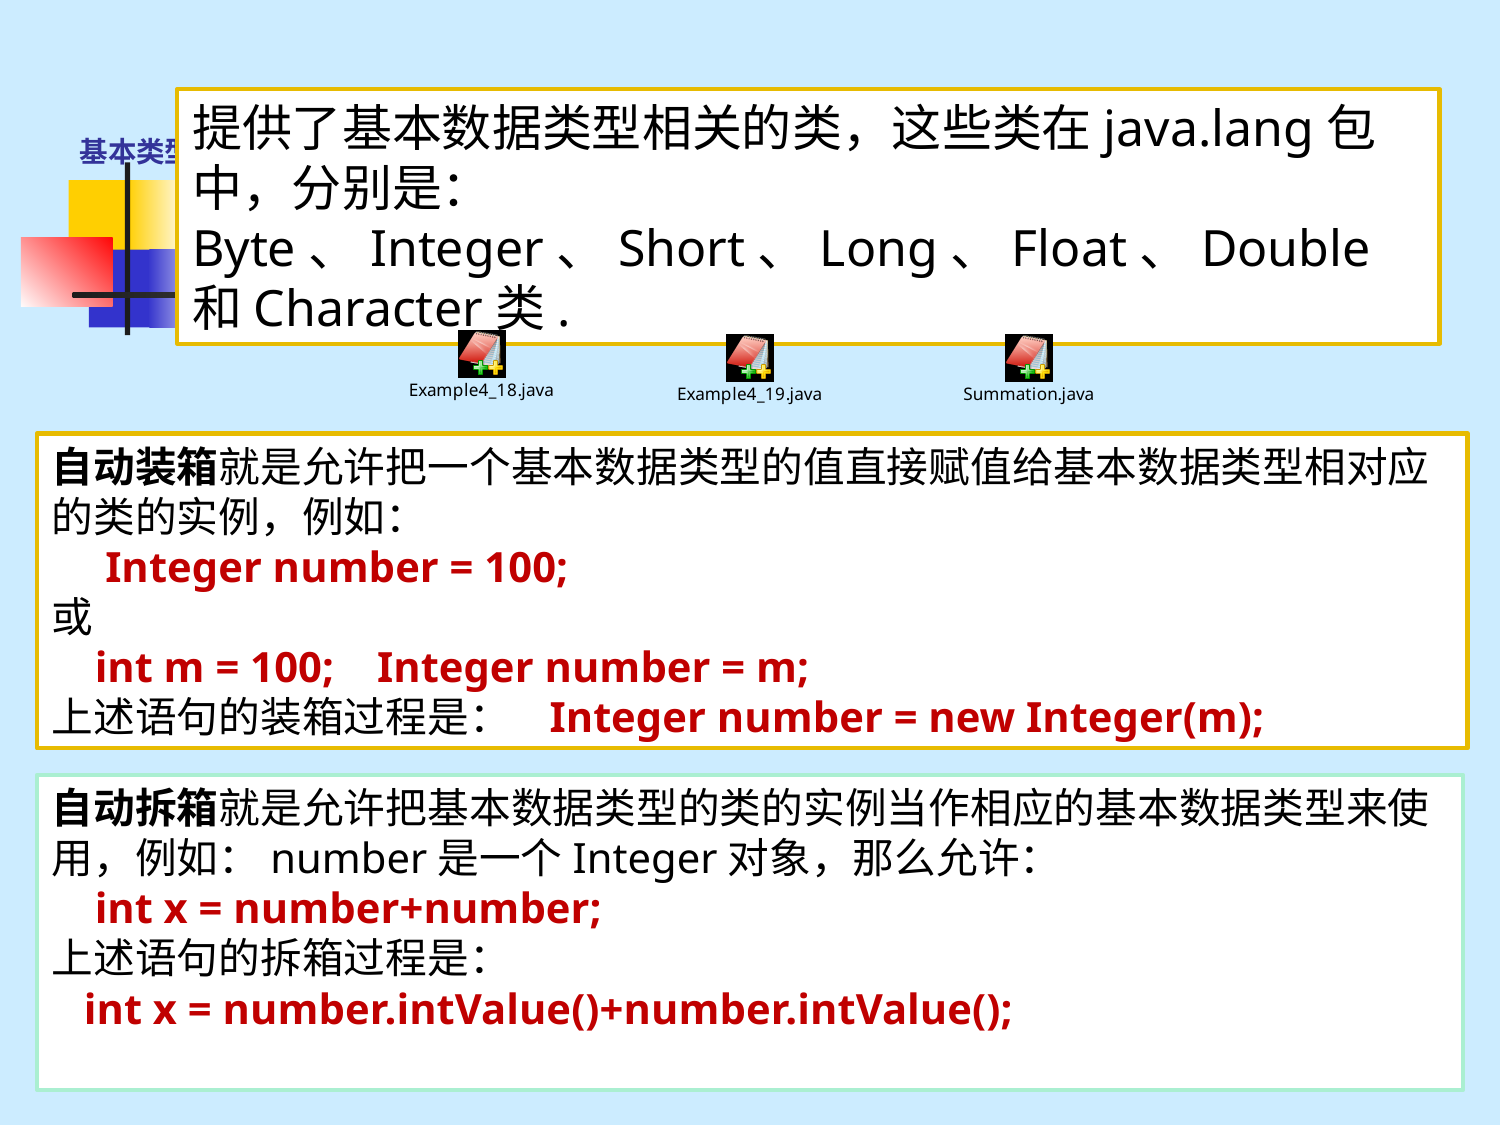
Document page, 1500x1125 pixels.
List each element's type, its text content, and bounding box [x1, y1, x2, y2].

text_box 自动拆箱就是允许把基本数据类型的类的实例当作相应的基本数据类型来使用，例如：number是一个Integer对象，那么允许： int x = number+number; 上述语句的拆箱过程是： int x = number.intValue()+number.intValue(); [35, 773, 1465, 1092]
text_box 提供了基本数据类型相关的类，这些类在java.lang包中，分别是：Byte、Integer、Short、Long、Float、Double和Character类. [175, 87, 1442, 346]
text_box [946, 334, 1111, 414]
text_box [390, 330, 574, 410]
text_box 自动装箱就是允许把一个基本数据类型的值直接赋值给基本数据类型相对应的类的实例，例如： Integer number = 100; 或 int m = 100; Integer number = m; 上述语句的装箱过程是： Integer number = new Integer(m); [35, 431, 1470, 750]
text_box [658, 334, 842, 414]
title 基本类型的类包装 [64, 125, 175, 317]
